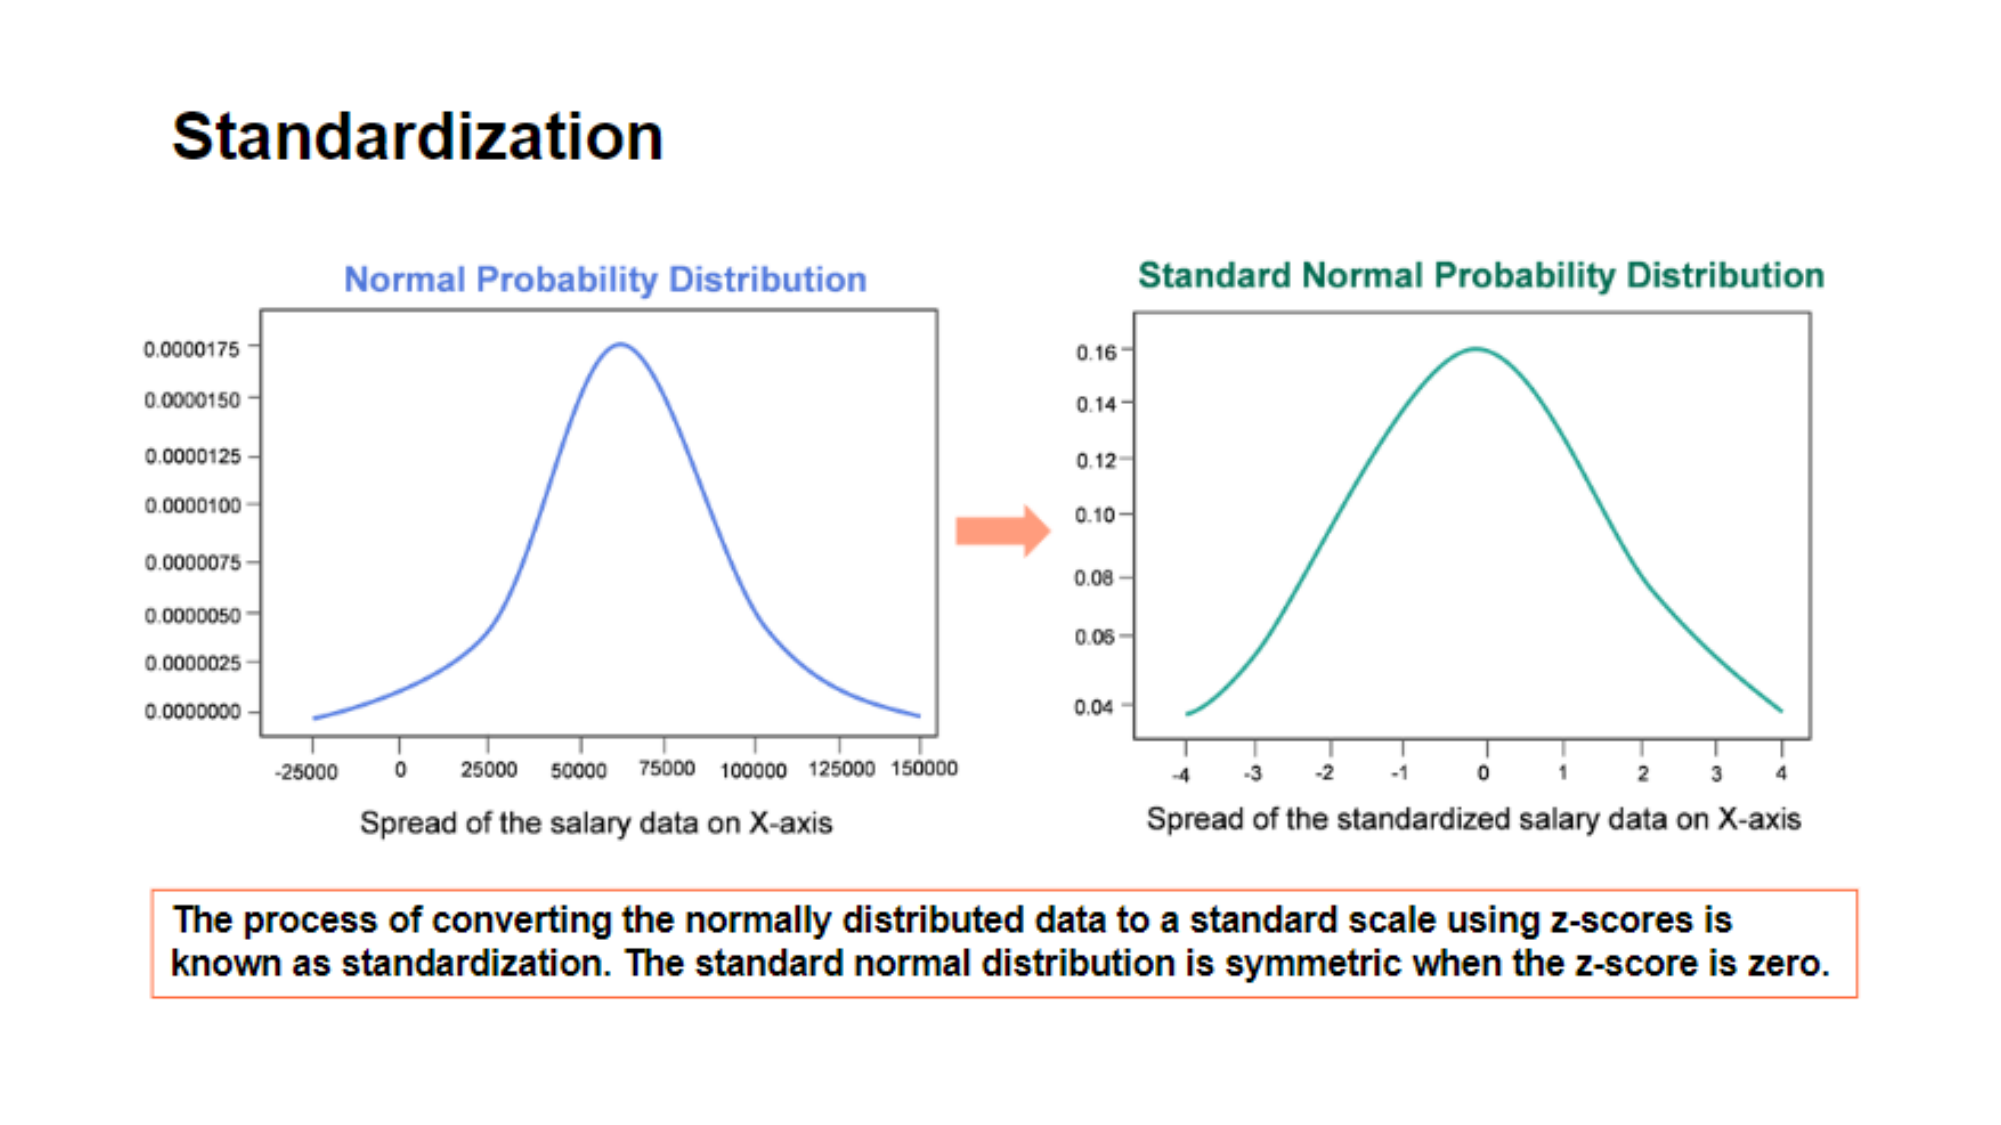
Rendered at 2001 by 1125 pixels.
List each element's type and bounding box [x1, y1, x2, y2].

picture [107, 71, 1893, 1054]
